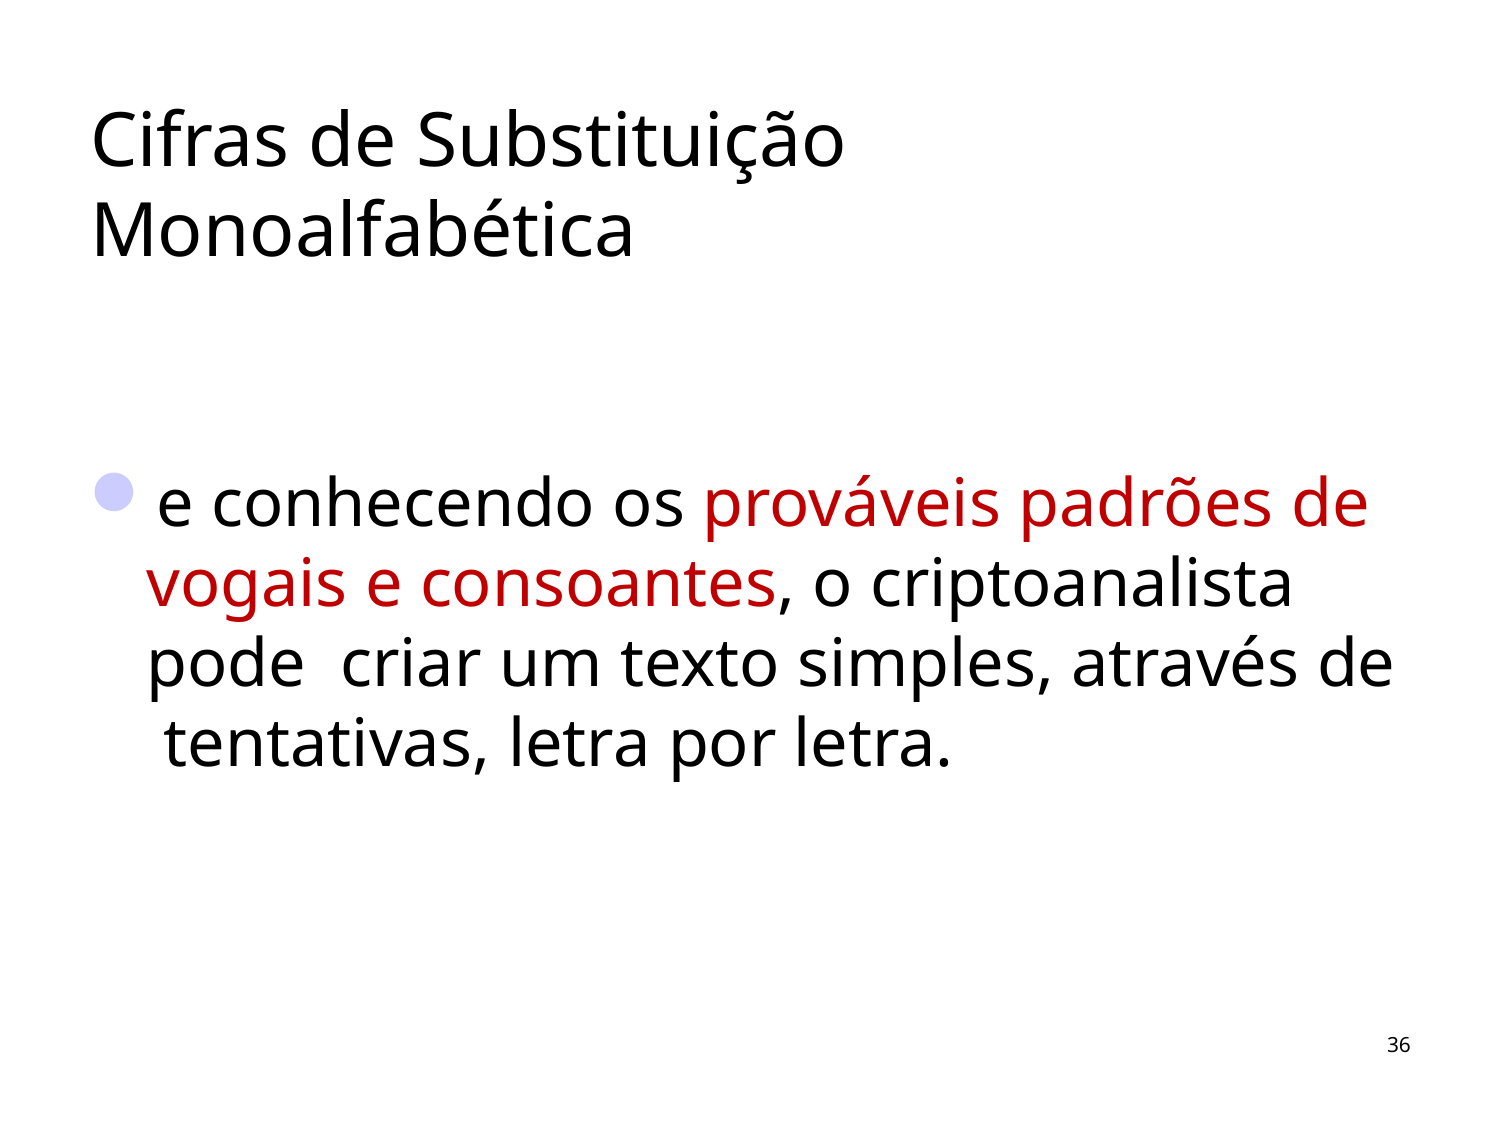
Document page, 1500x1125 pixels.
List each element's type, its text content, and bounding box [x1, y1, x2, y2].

title Cifras de Substituição Monoalfabética [87, 89, 1351, 280]
text_box e conhecendo os prováveis padrões de vogais e consoantes, o criptoanalista pode criar um texto simples, através de tentativas, letra por letra. [87, 458, 1407, 781]
slide_number 36 [1380, 1032, 1417, 1125]
